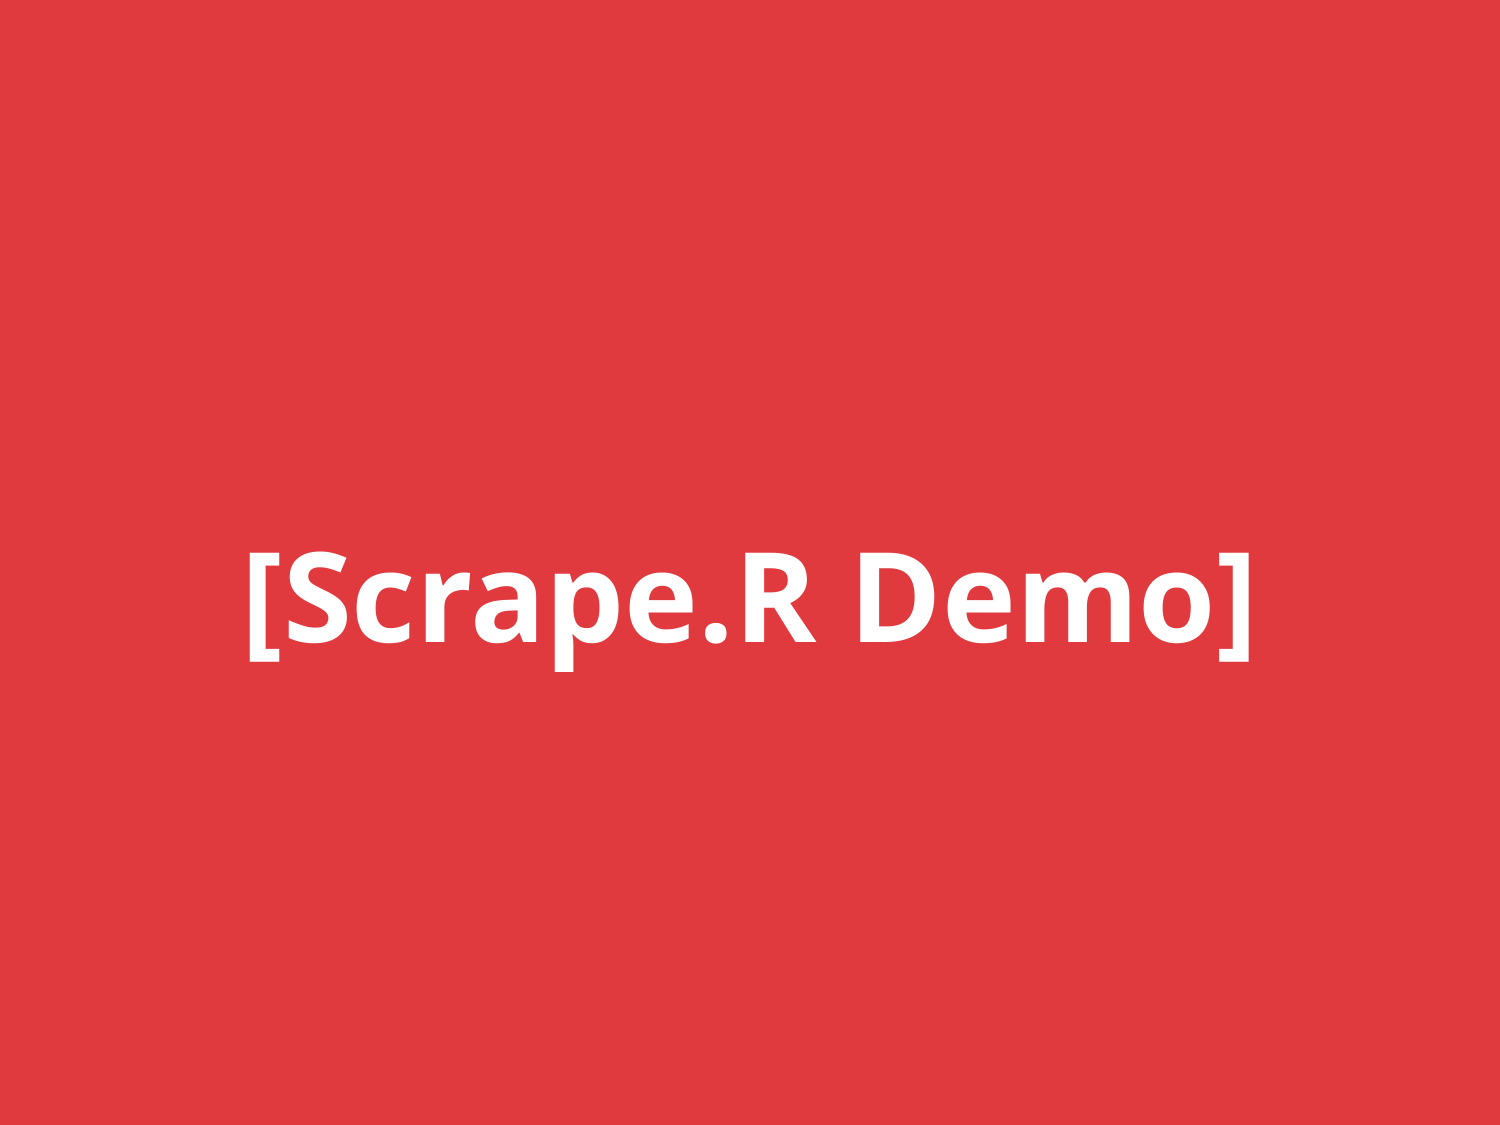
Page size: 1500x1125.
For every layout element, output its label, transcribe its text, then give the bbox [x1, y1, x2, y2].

title [Scrape.R Demo] [103, 253, 1397, 952]
